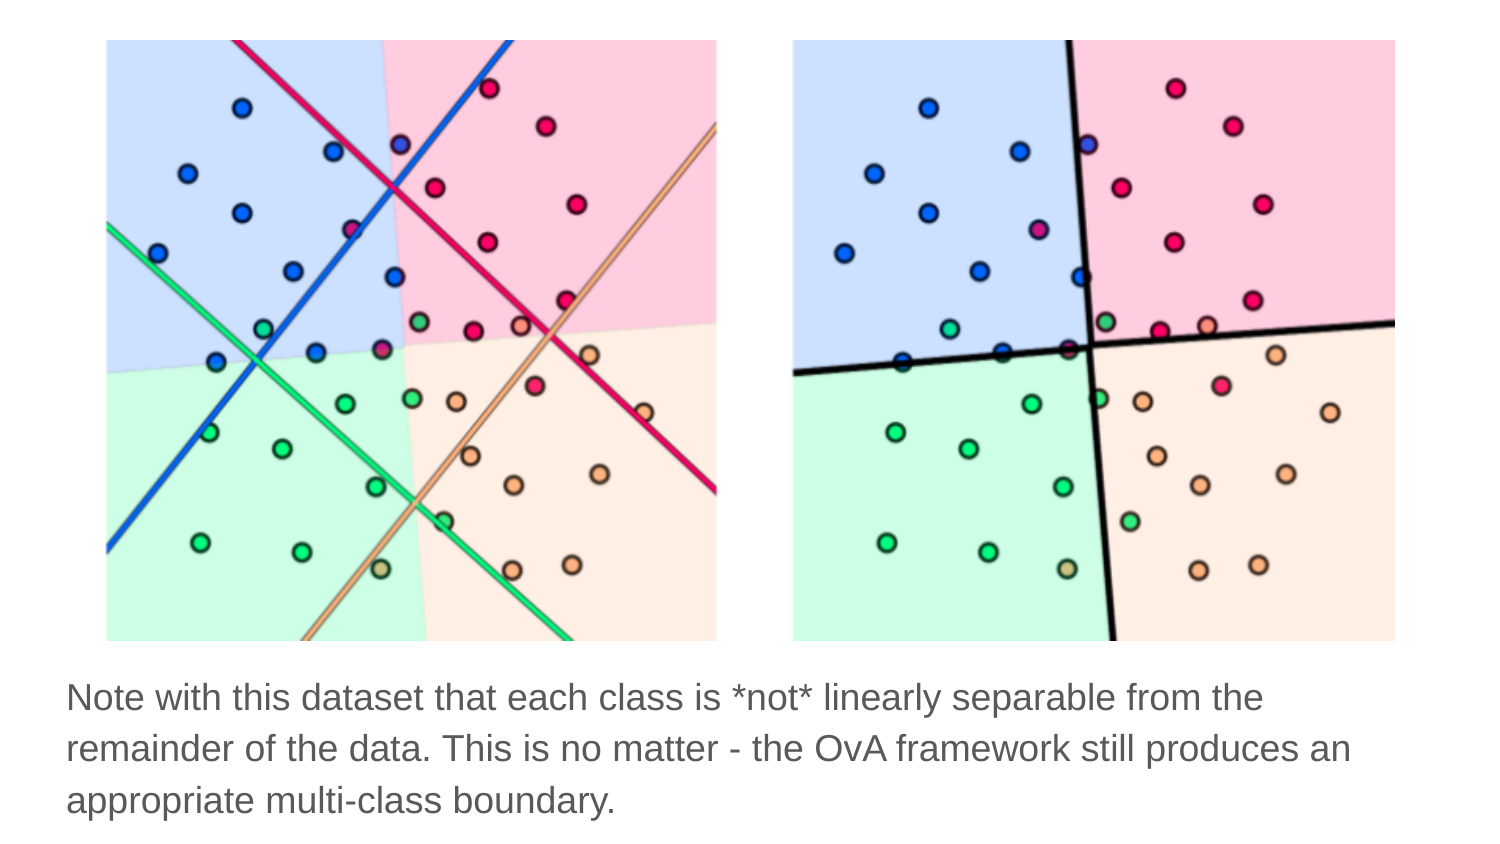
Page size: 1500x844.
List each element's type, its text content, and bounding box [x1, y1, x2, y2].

list Note with this dataset that each class is *not* linearly separable from the remainder of the data. This is no matter - the OvA framework still produces an appropriate multi-class boundary. [51, 650, 1447, 816]
picture [105, 39, 1395, 641]
